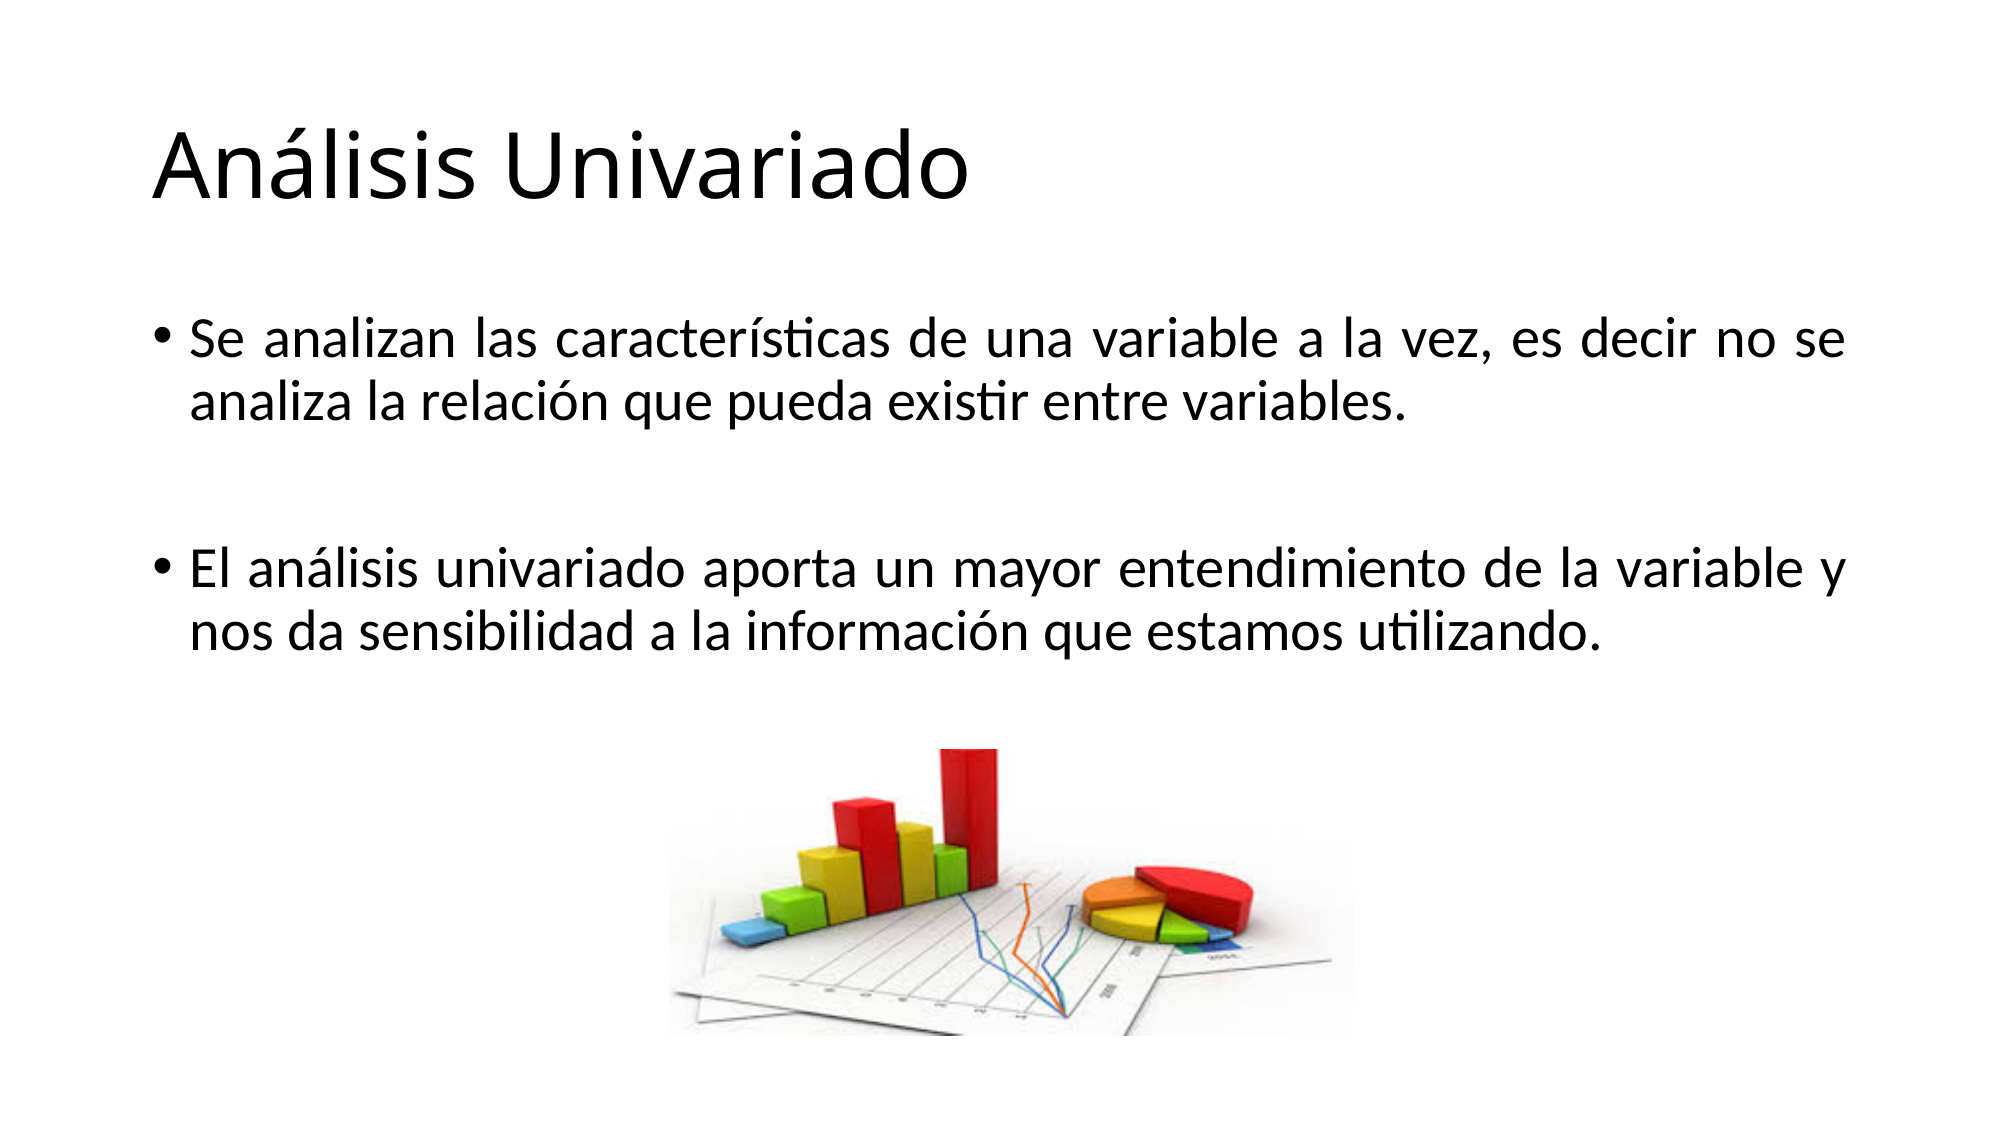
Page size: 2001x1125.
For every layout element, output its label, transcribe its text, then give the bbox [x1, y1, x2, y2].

title Análisis Univariado [137, 59, 1863, 278]
list Se analizan las características de una variable a la vez, es decir no se analiza la relación que pueda existir entre variables. El análisis univariado aporta un mayor entendimiento de la variable y nos da sensibilidad a la información que estamos utilizando. [137, 299, 1863, 1014]
picture [669, 749, 1354, 1036]
